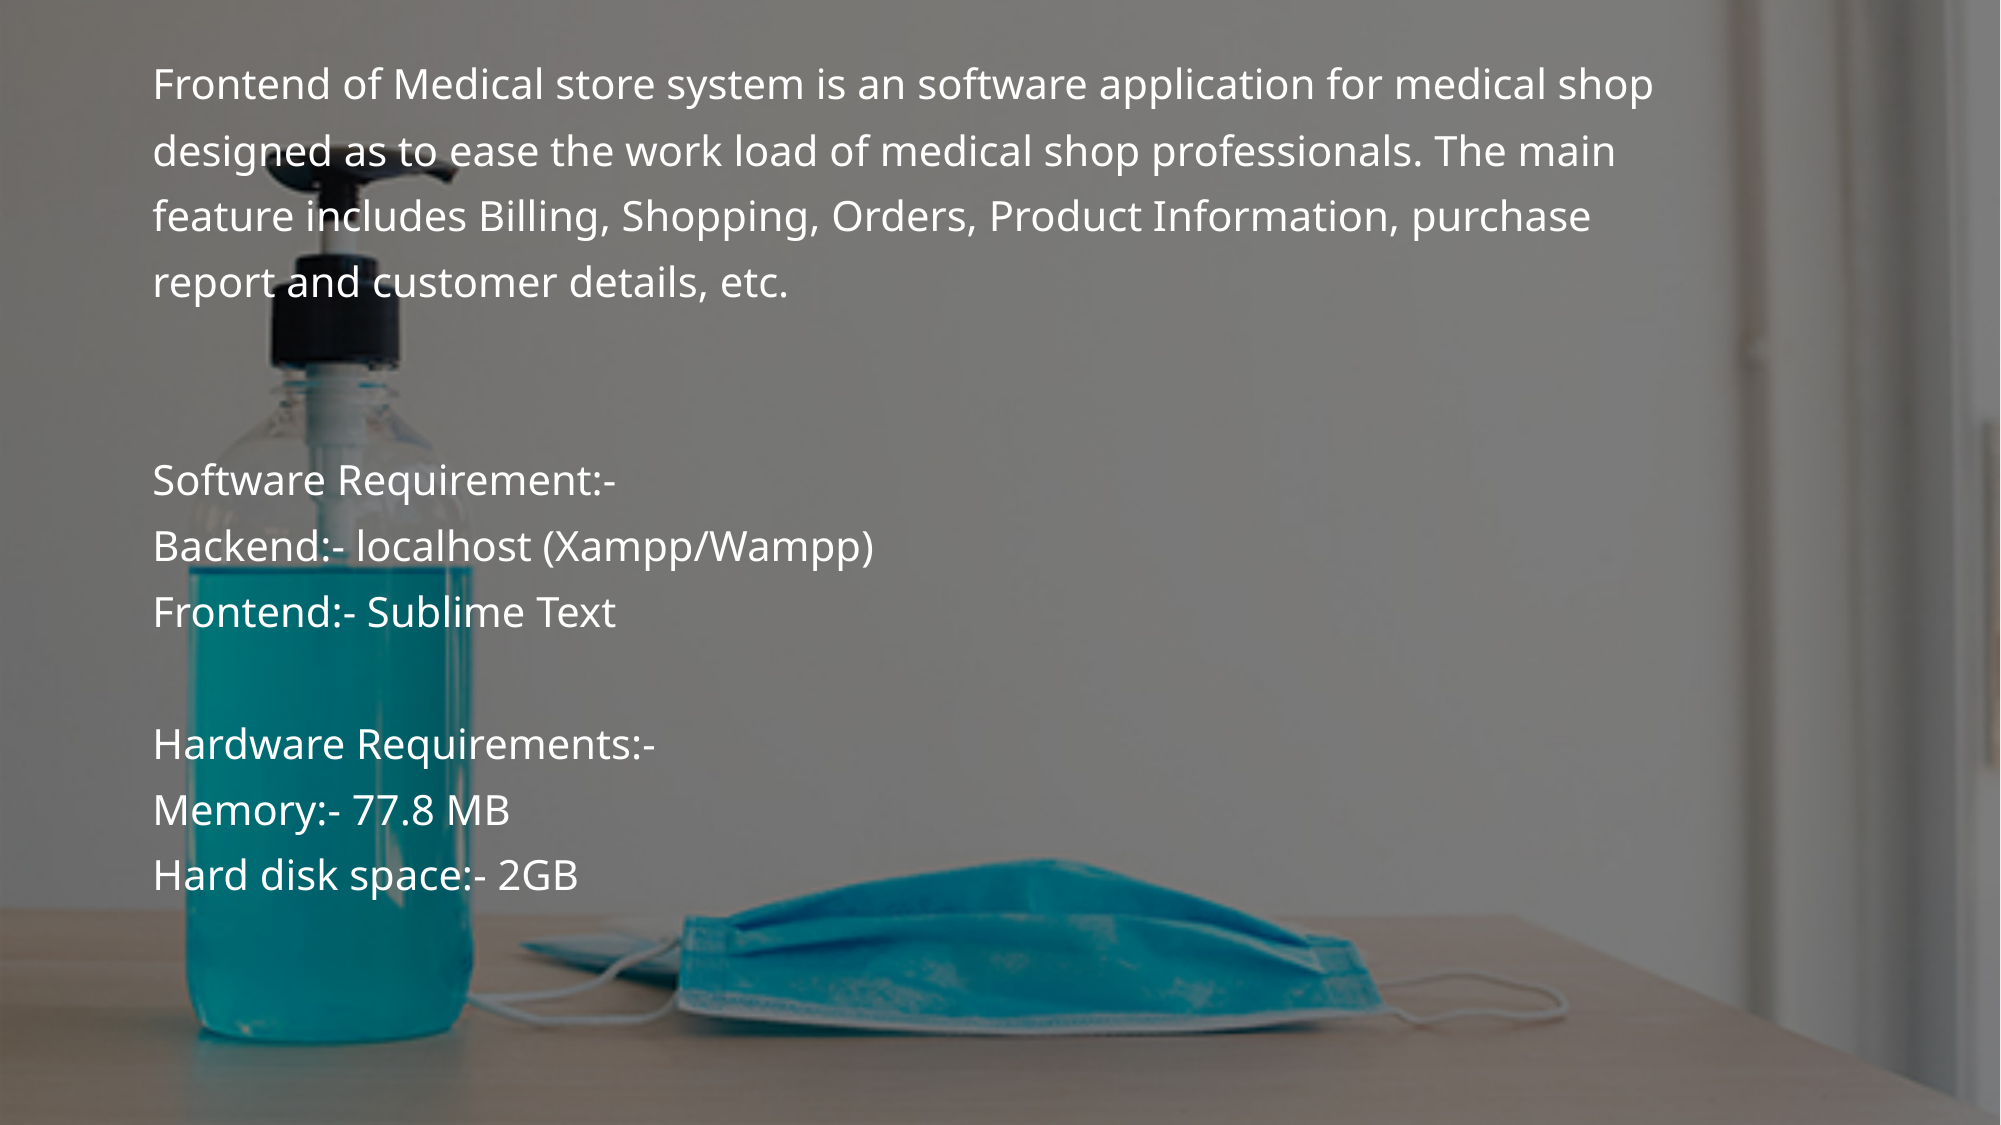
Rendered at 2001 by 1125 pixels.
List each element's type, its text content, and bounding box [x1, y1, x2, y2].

list Frontend of Medical store system is an software application for medical shop designed as to ease the work load of medical shop professionals. The main feature includes Billing, Shopping, Orders, Product Information, purchase report and customer details, etc. Software Requirement:- Backend:- localhost (Xampp/Wampp) Frontend:- Sublime Text Hardware Requirements:- Memory:- 77.8 MB Hard disk space:- 2GB [137, 56, 1863, 1048]
picture [0, 0, 2001, 1125]
